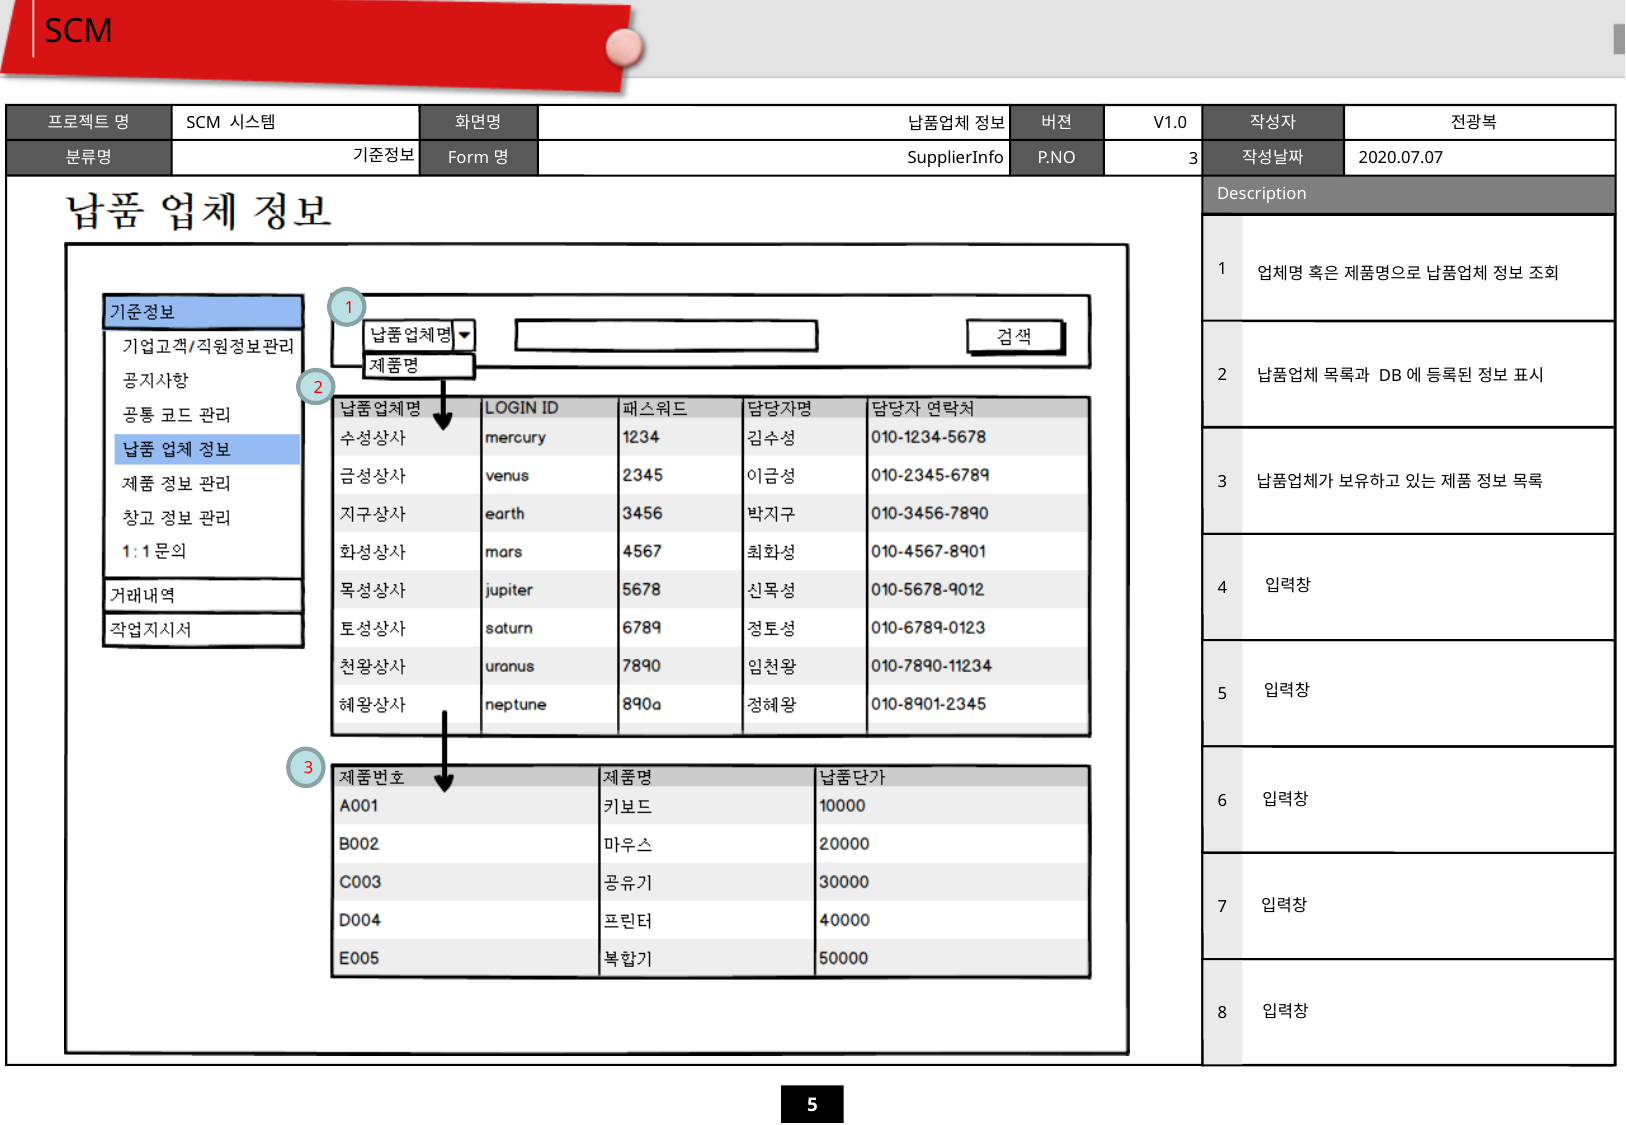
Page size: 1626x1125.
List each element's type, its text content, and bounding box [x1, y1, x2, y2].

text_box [1202, 640, 1615, 746]
text_box 기준정보 [174, 137, 422, 173]
text_box 납품업체 정보 [539, 103, 1012, 142]
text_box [1202, 320, 1615, 427]
text_box SCM [29, 0, 597, 57]
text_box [1202, 852, 1615, 959]
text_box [1202, 959, 1615, 1066]
text_box SupplierInfo [539, 141, 1011, 173]
picture [63, 185, 1130, 1056]
text_box 3 [1105, 140, 1205, 176]
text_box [1202, 427, 1615, 533]
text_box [1202, 746, 1615, 852]
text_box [1202, 214, 1615, 320]
text_box 전광복 [1355, 107, 1593, 138]
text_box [1202, 533, 1615, 640]
picture [0, 0, 1625, 110]
